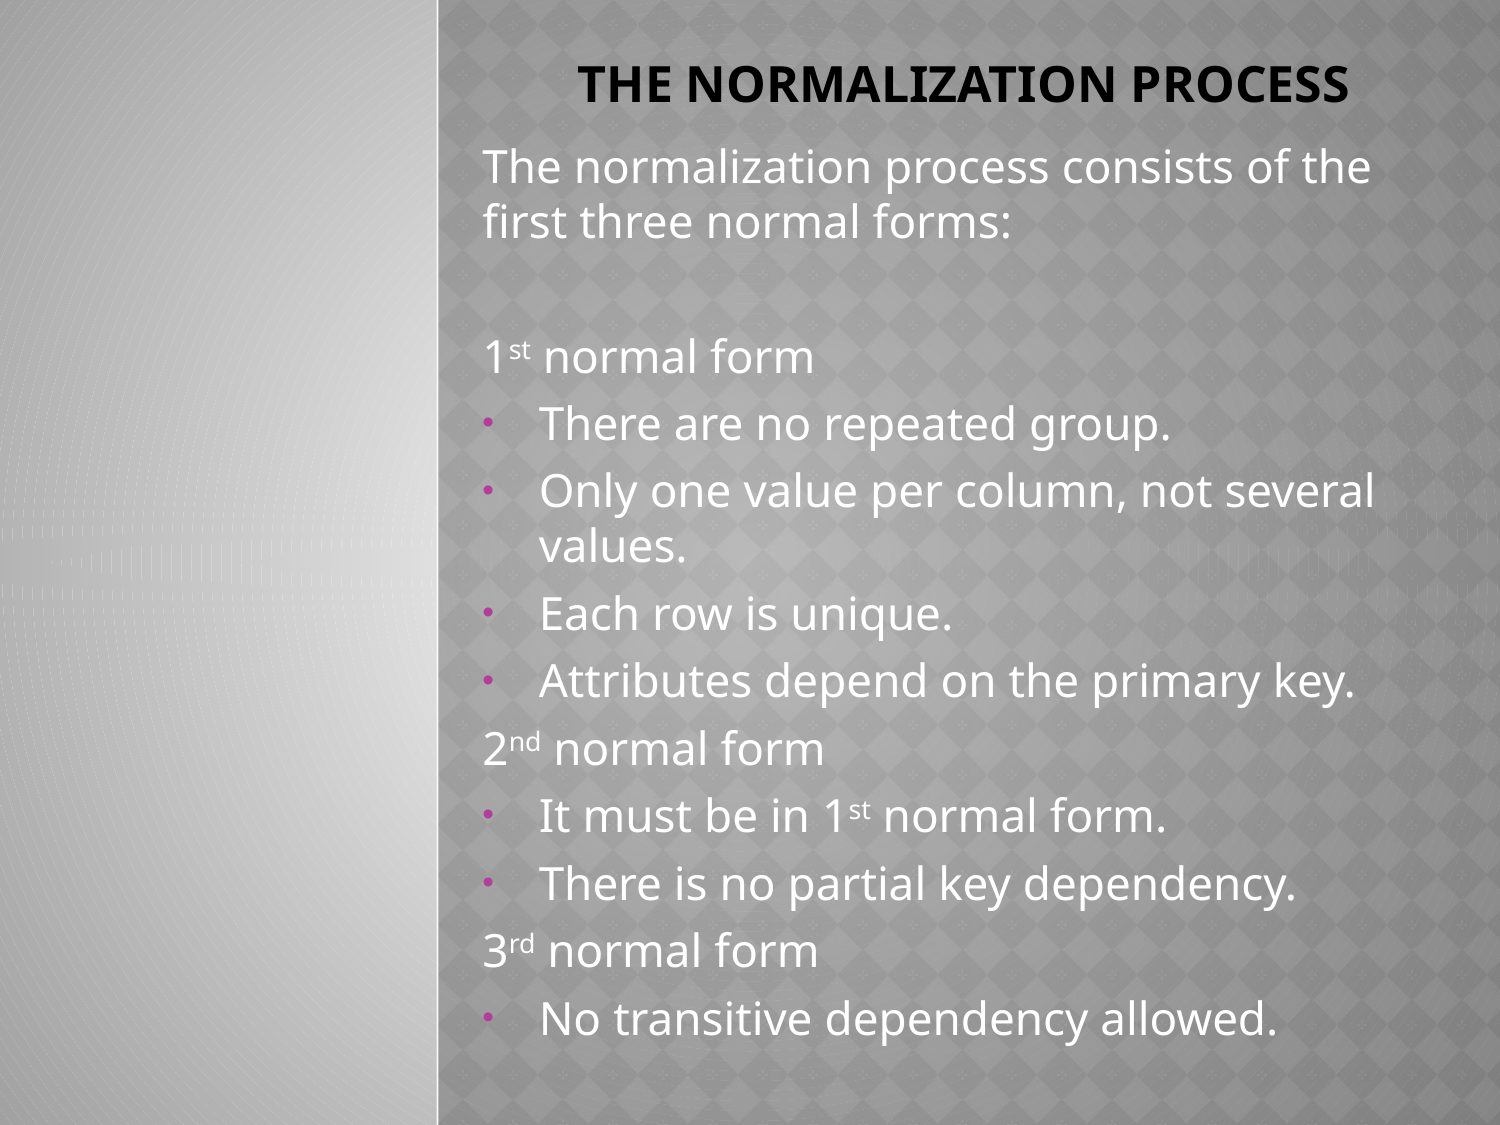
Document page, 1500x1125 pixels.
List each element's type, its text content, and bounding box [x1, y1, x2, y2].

text_box [549, 725, 1389, 913]
text_box The normalization process consists of the first three normal forms: 1st normal form There are no repeated group. Only one value per column, not several values. Each row is unique. Attributes depend on the primary key. 2nd normal form It must be in 1st normal form. There is no partial key dependency. 3rd normal form No transitive dependency allowed. [474, 137, 1475, 1075]
title THE NORMALIZATION PROCESS [551, 37, 1389, 113]
